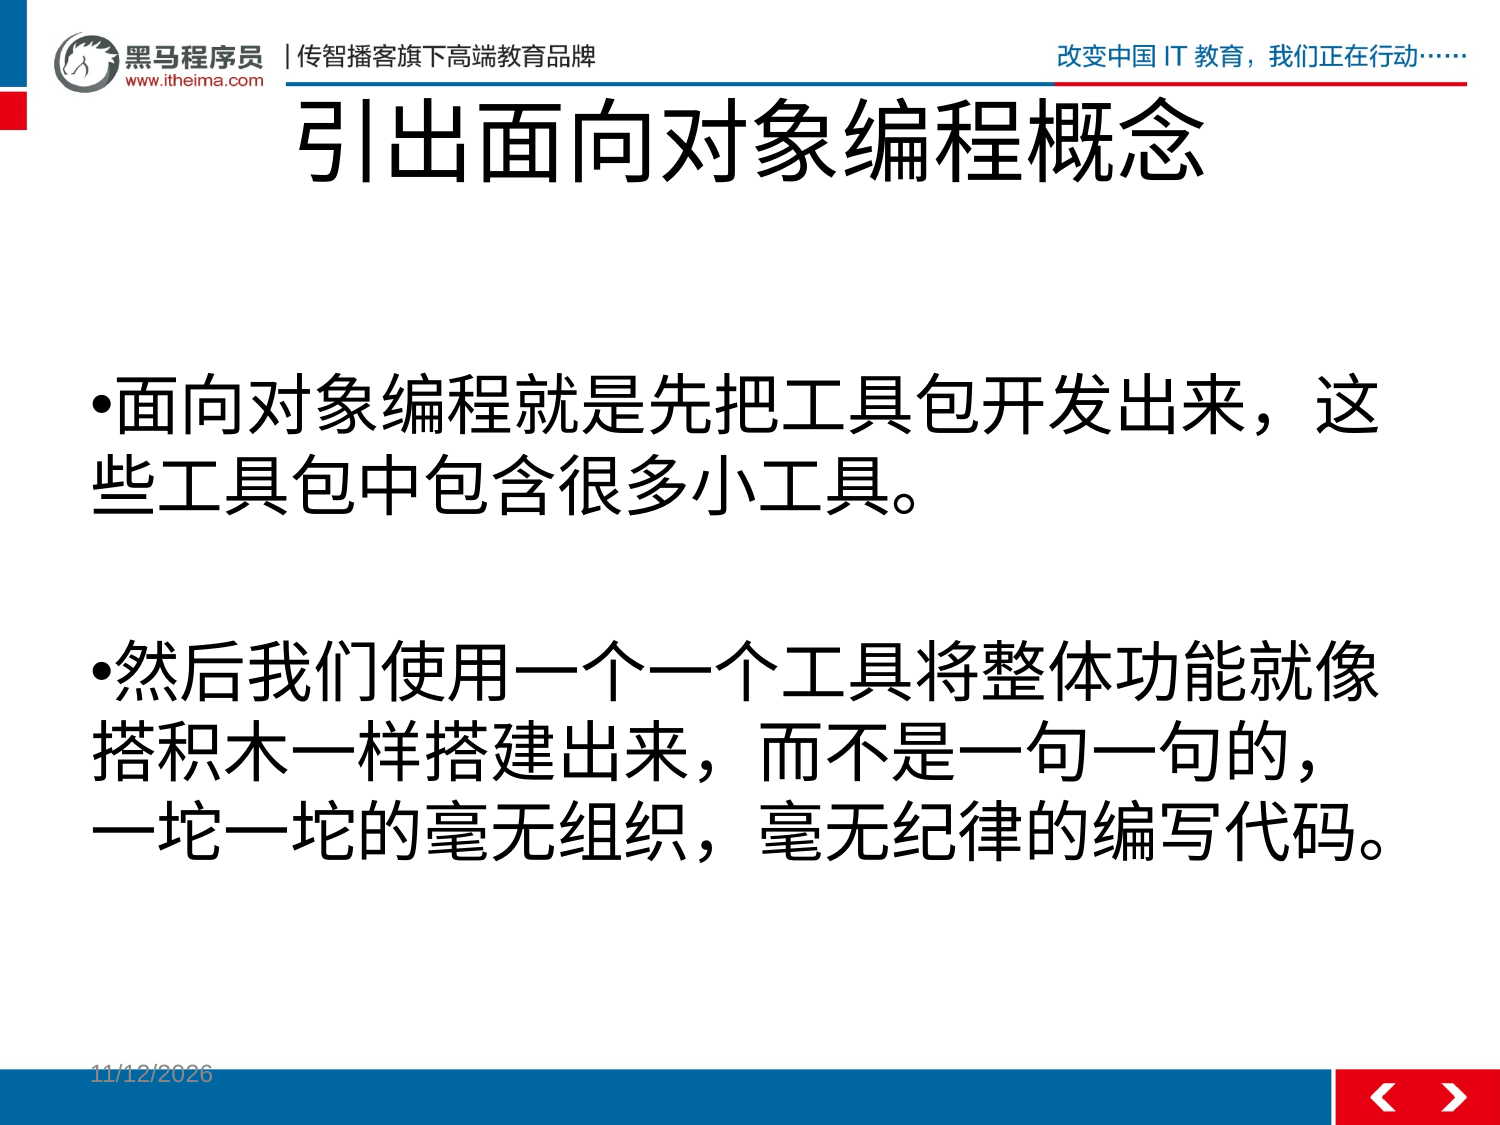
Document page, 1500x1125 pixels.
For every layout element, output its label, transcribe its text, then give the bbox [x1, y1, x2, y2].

text_box [75, 1042, 425, 1103]
picture [0, 0, 1500, 1125]
list 面向对象编程就是先把工具包开发出来，这些工具包中包含很多小工具。 然后我们使用一个一个工具将整体功能就像搭积木一样搭建出来，而不是一句一句的，一坨一坨的毫无组织，毫无纪律的编写代码。 [75, 262, 1425, 1005]
title 引出面向对象编程概念 [75, 45, 1425, 233]
